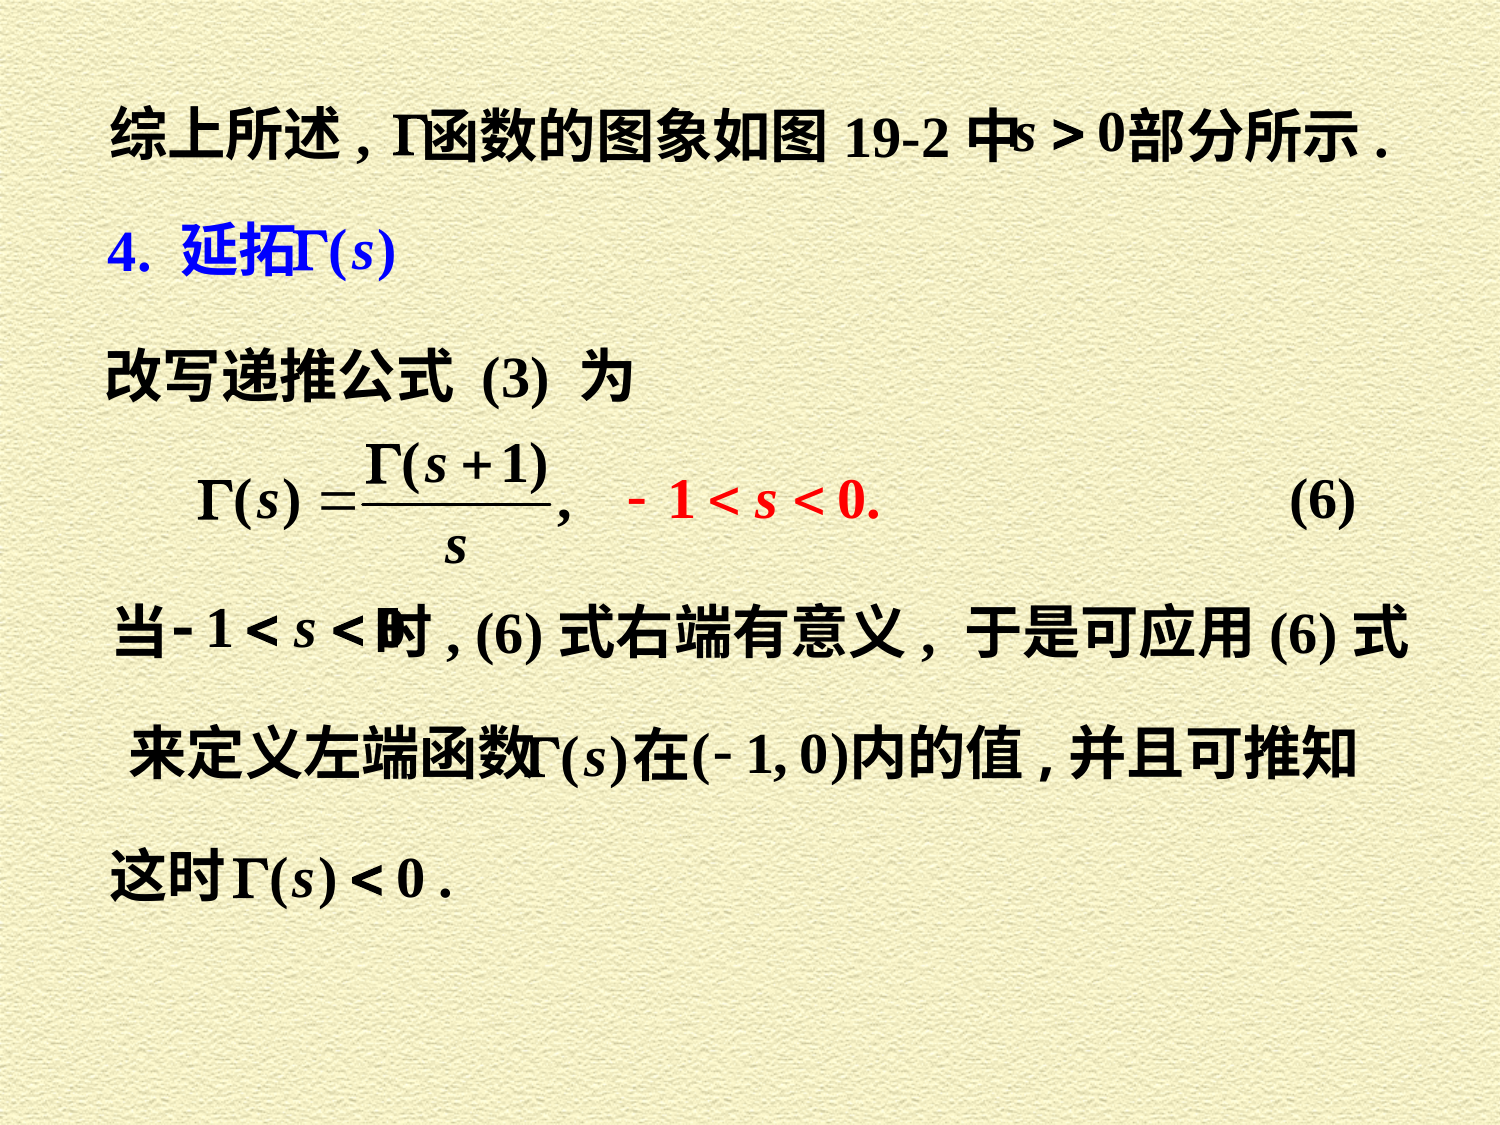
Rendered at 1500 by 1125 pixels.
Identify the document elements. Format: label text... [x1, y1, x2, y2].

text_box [95, 708, 1397, 796]
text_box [93, 831, 454, 917]
picture [0, 0, 1500, 1125]
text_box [100, 90, 1399, 178]
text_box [98, 205, 400, 291]
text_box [194, 432, 1359, 570]
text_box 改写递推公式 (3) 为 [90, 315, 695, 421]
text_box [95, 588, 1391, 674]
